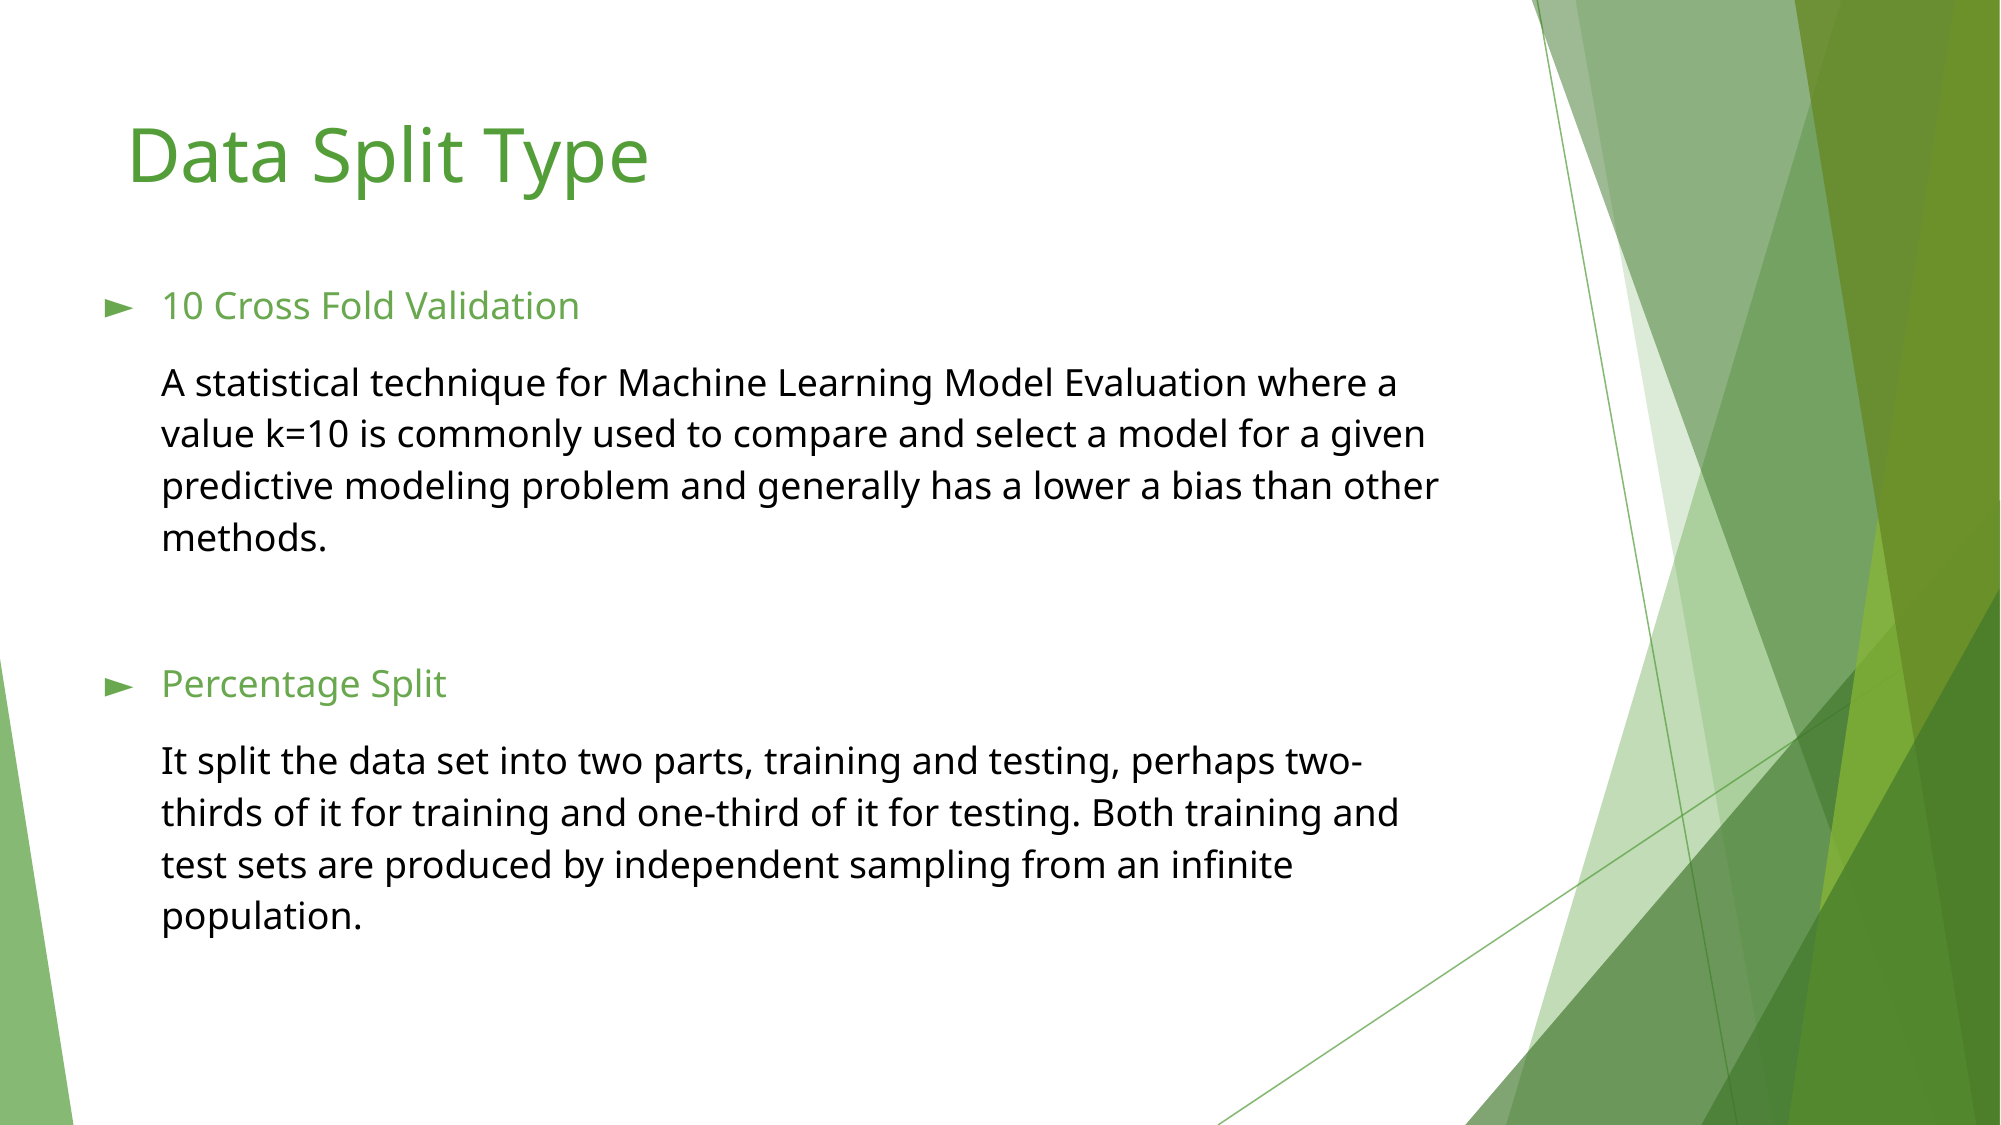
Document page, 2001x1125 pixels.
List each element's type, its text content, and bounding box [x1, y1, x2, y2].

title Data Split Type [111, 99, 1522, 317]
list 10 Cross Fold Validation A statistical technique for Machine Learning Model Evaluation where a value k=10 is commonly used to compare and select a model for a given predictive modeling problem and generally has a lower a bias than other methods. Percentage Split It split the data set into two parts, training and testing, perhaps two-thirds of it for training and one-third of it for testing. Both training and test sets are produced by independent sampling from an infinite population. [70, 274, 1482, 911]
